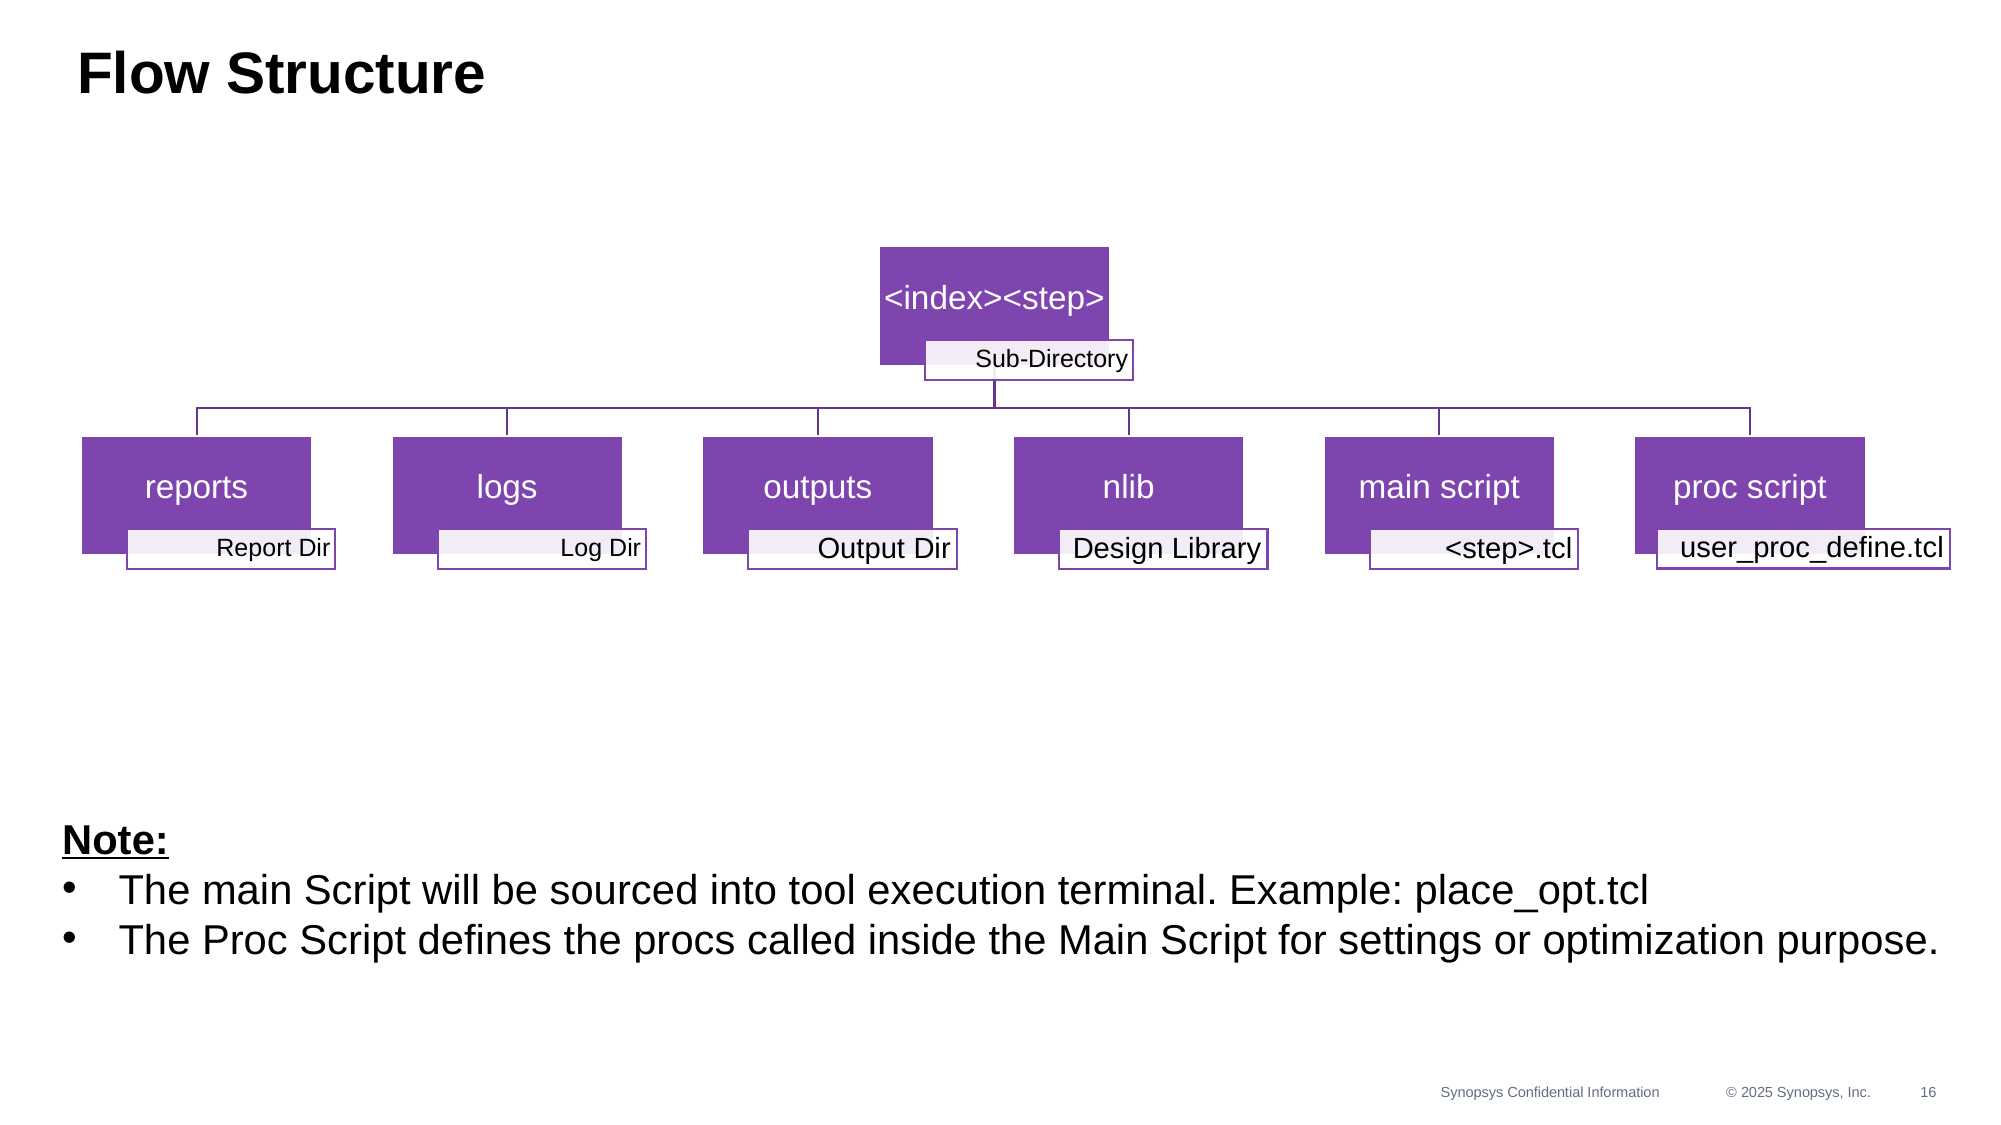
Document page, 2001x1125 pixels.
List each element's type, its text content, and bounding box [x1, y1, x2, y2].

footer Synopsys Confidential Information [1180, 1073, 1660, 1109]
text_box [62, 112, 1950, 703]
text_box Note: The main Script will be sourced into tool execution terminal. Example: place_opt.tcl The Proc Script defines the procs called inside the Main Script for settings or optimization purpose. [62, 812, 1950, 963]
text_box Flow Structure [62, 27, 1938, 112]
